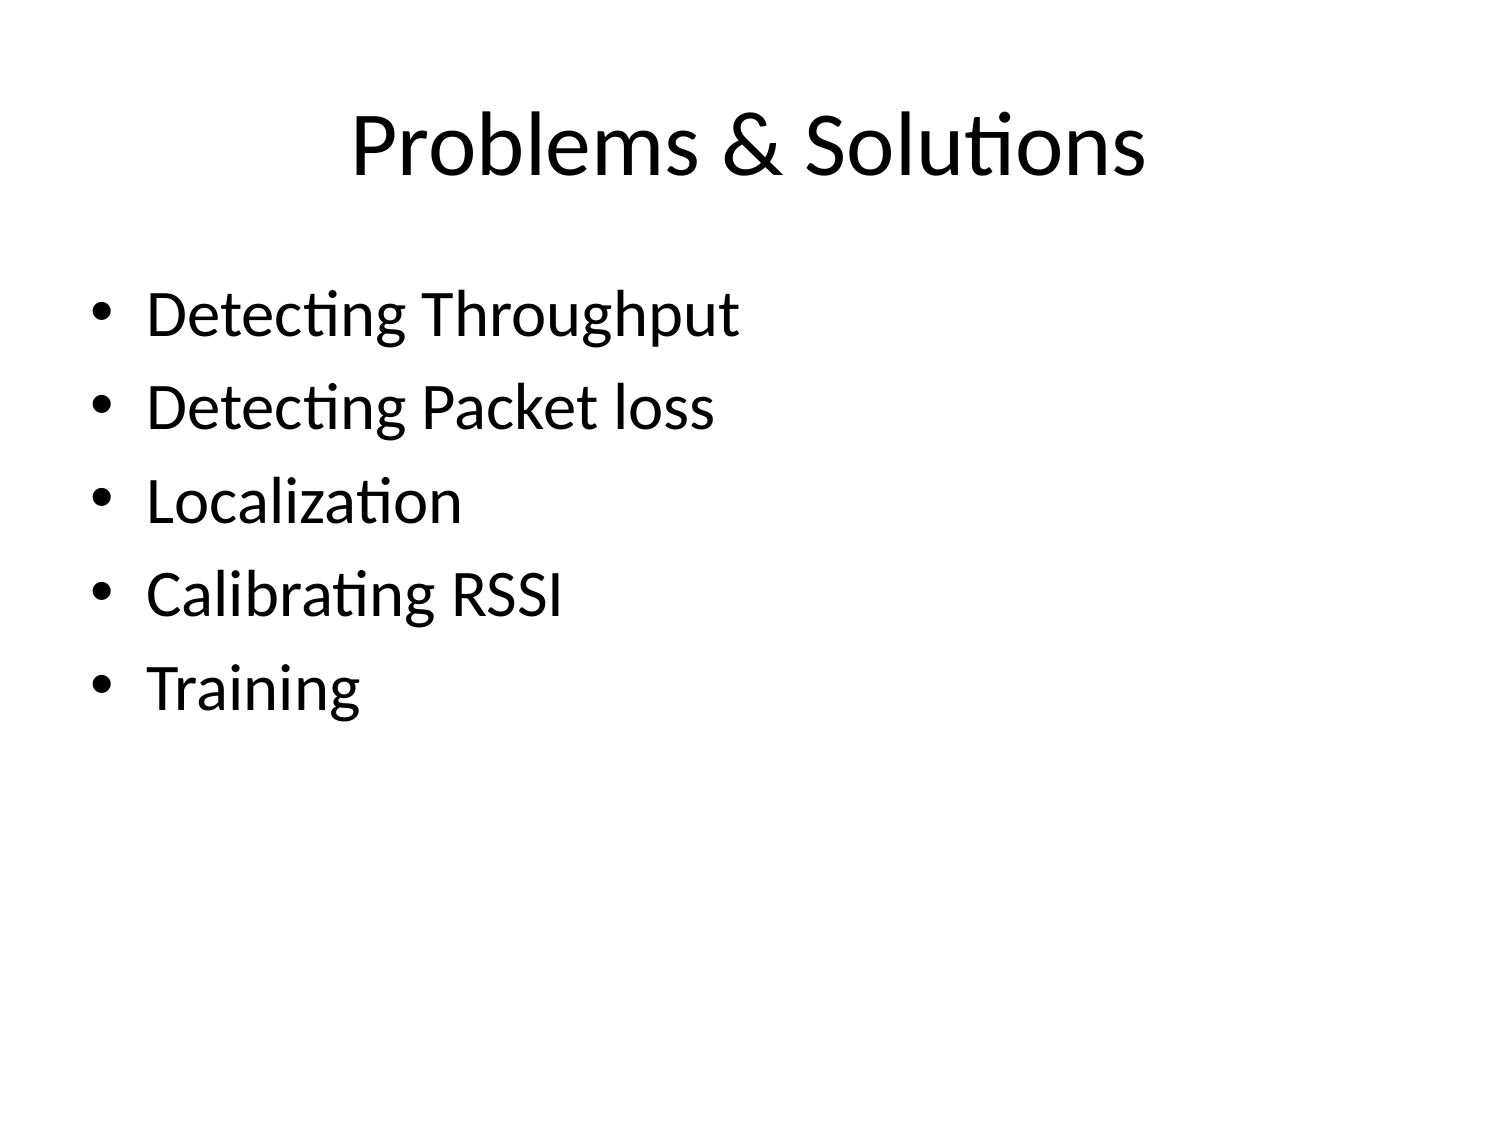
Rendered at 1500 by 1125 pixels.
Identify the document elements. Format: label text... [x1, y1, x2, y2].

title Problems & Solutions [75, 45, 1425, 233]
list Detecting Throughput Detecting Packet loss Localization Calibrating RSSI Training [75, 262, 1425, 1005]
